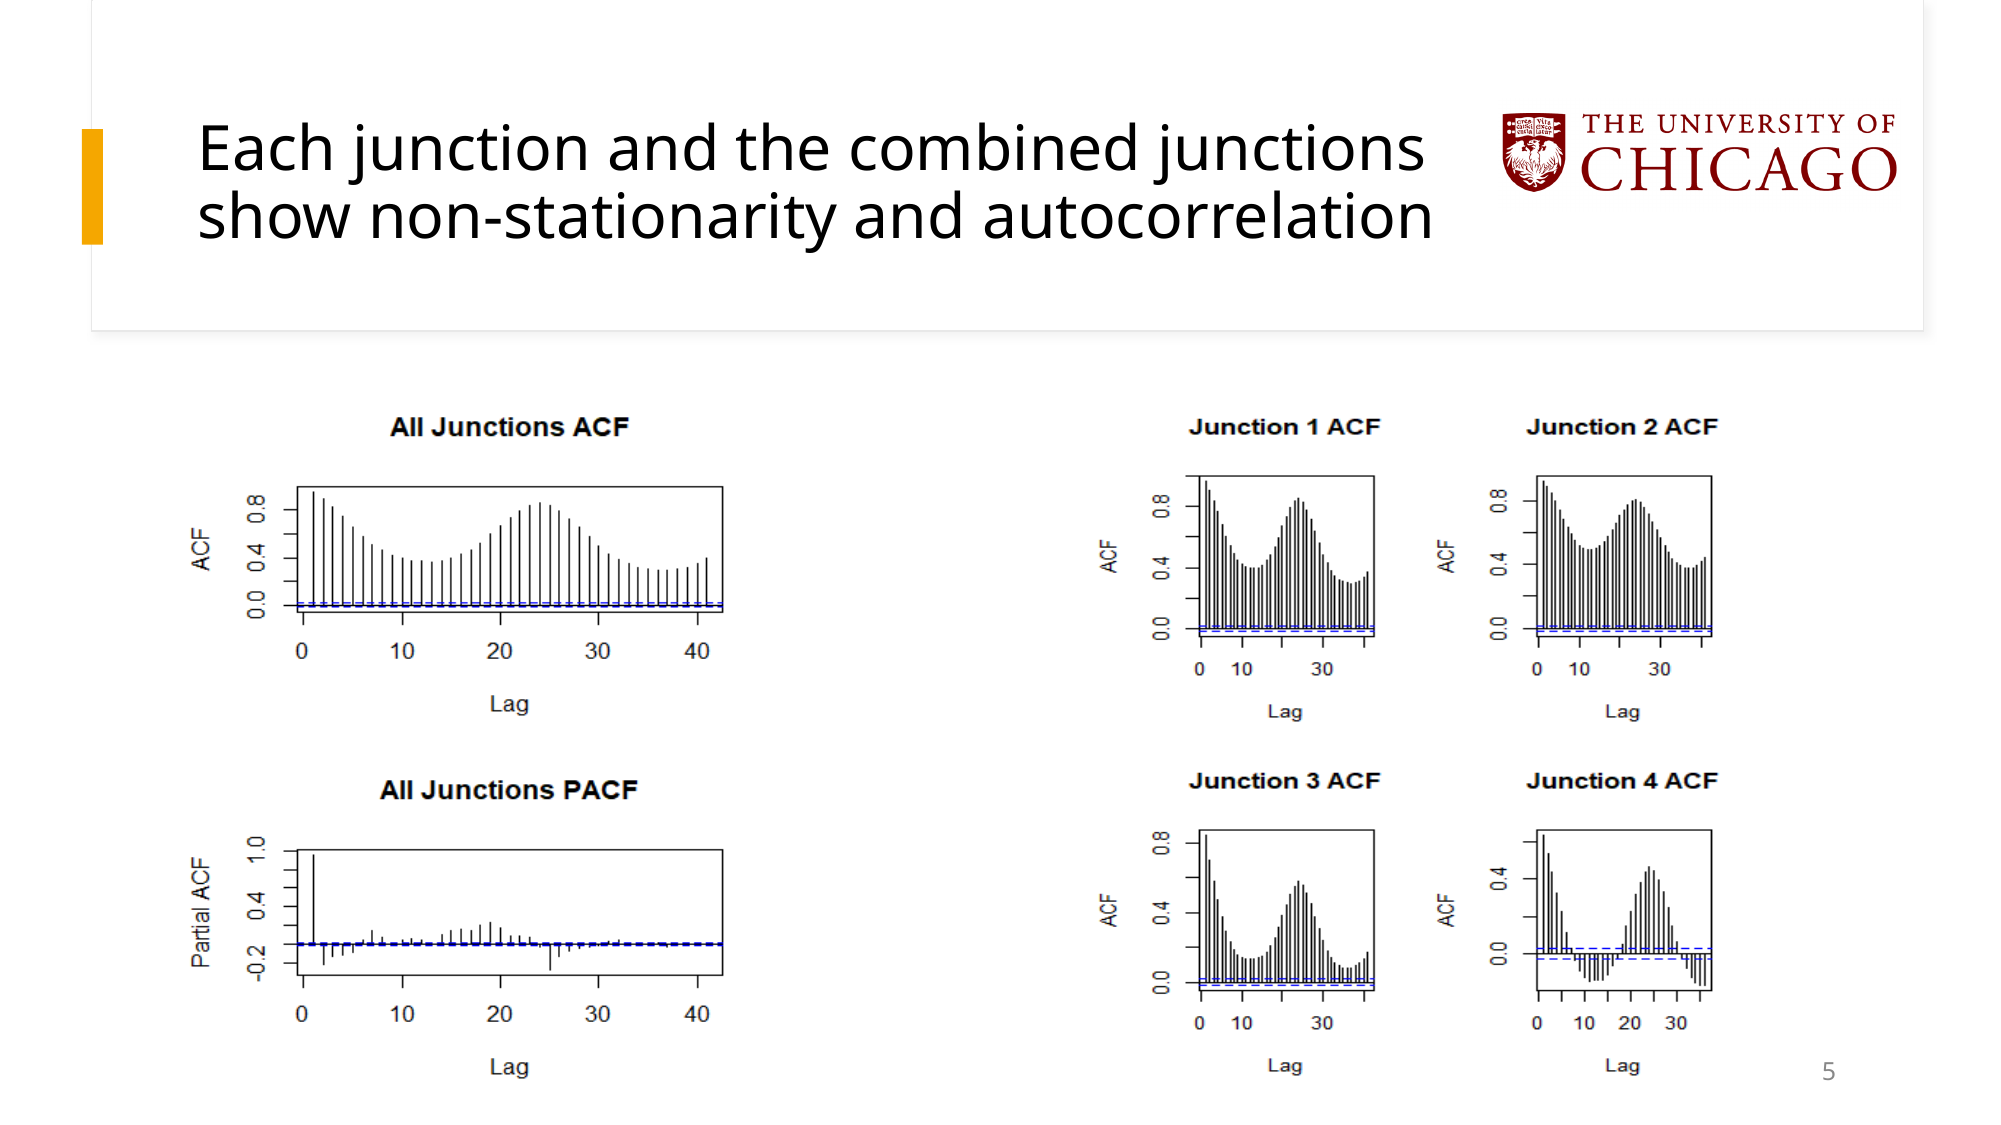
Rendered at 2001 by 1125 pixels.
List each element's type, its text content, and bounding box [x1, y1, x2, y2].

slide_number ‹#› [1771, 1042, 1851, 1103]
picture [1498, 98, 1901, 213]
picture [1091, 390, 1768, 1098]
picture [182, 381, 782, 1108]
title Each junction and the combined junctions show non-stationarity and autocorrelation [183, 87, 1499, 282]
